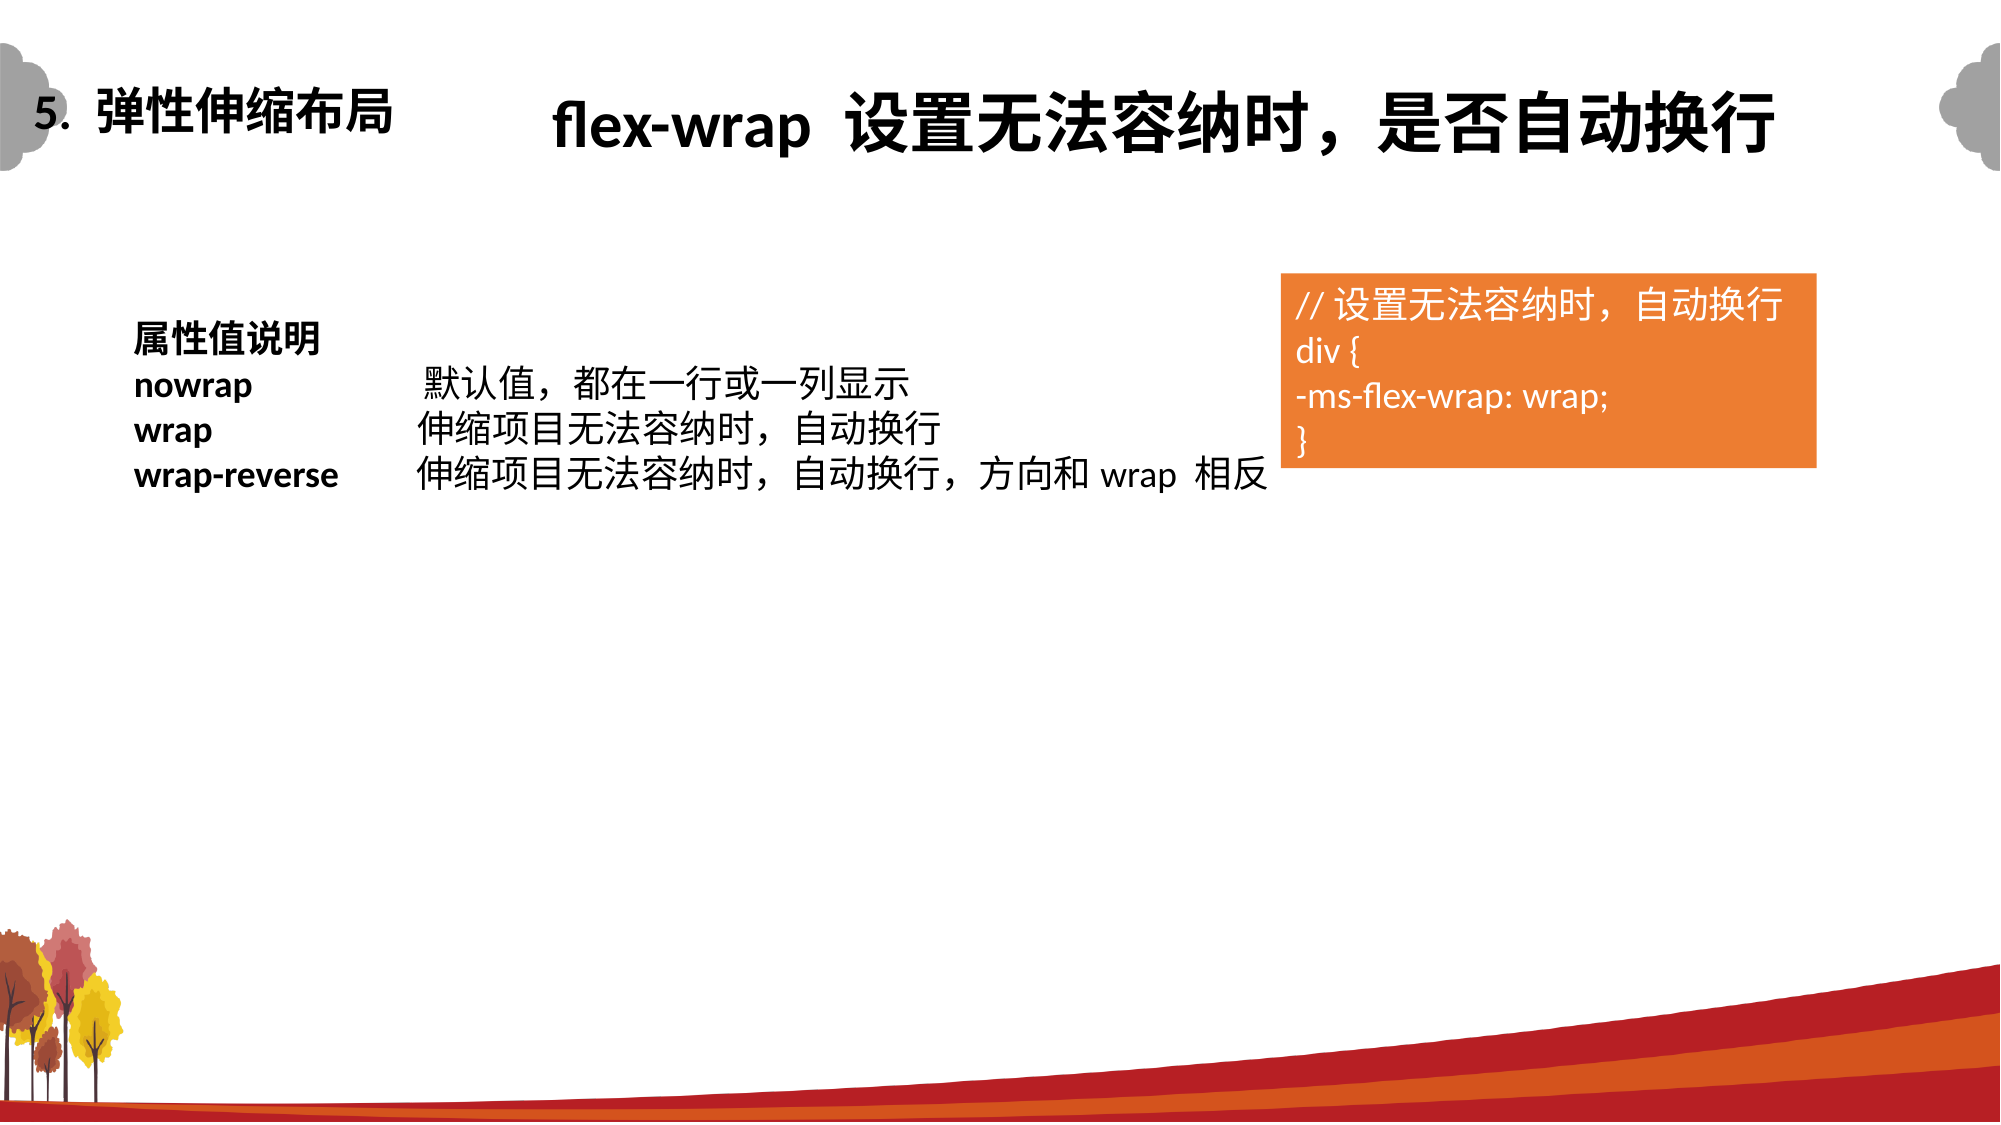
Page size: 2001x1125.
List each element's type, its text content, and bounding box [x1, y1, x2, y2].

picture [1939, 43, 2000, 171]
text_box 5. 弹性伸缩布局 [18, 72, 560, 208]
text_box flex-wrap 设置无法容纳时，是否自动换行 [538, 73, 1834, 169]
picture [0, 43, 67, 171]
text_box 属性值说明 nowrap 默认值，都在一行或一列显示 wrap 伸缩项目无法容纳时，自动换行 wrap-reverse 伸缩项目无法容纳时，自动换行，方向和wrap 相反 [119, 262, 1434, 503]
text_box //设置无法容纳时，自动换行 div { -ms-flex-wrap: wrap; } [1280, 273, 1817, 469]
picture [0, 918, 2000, 1122]
